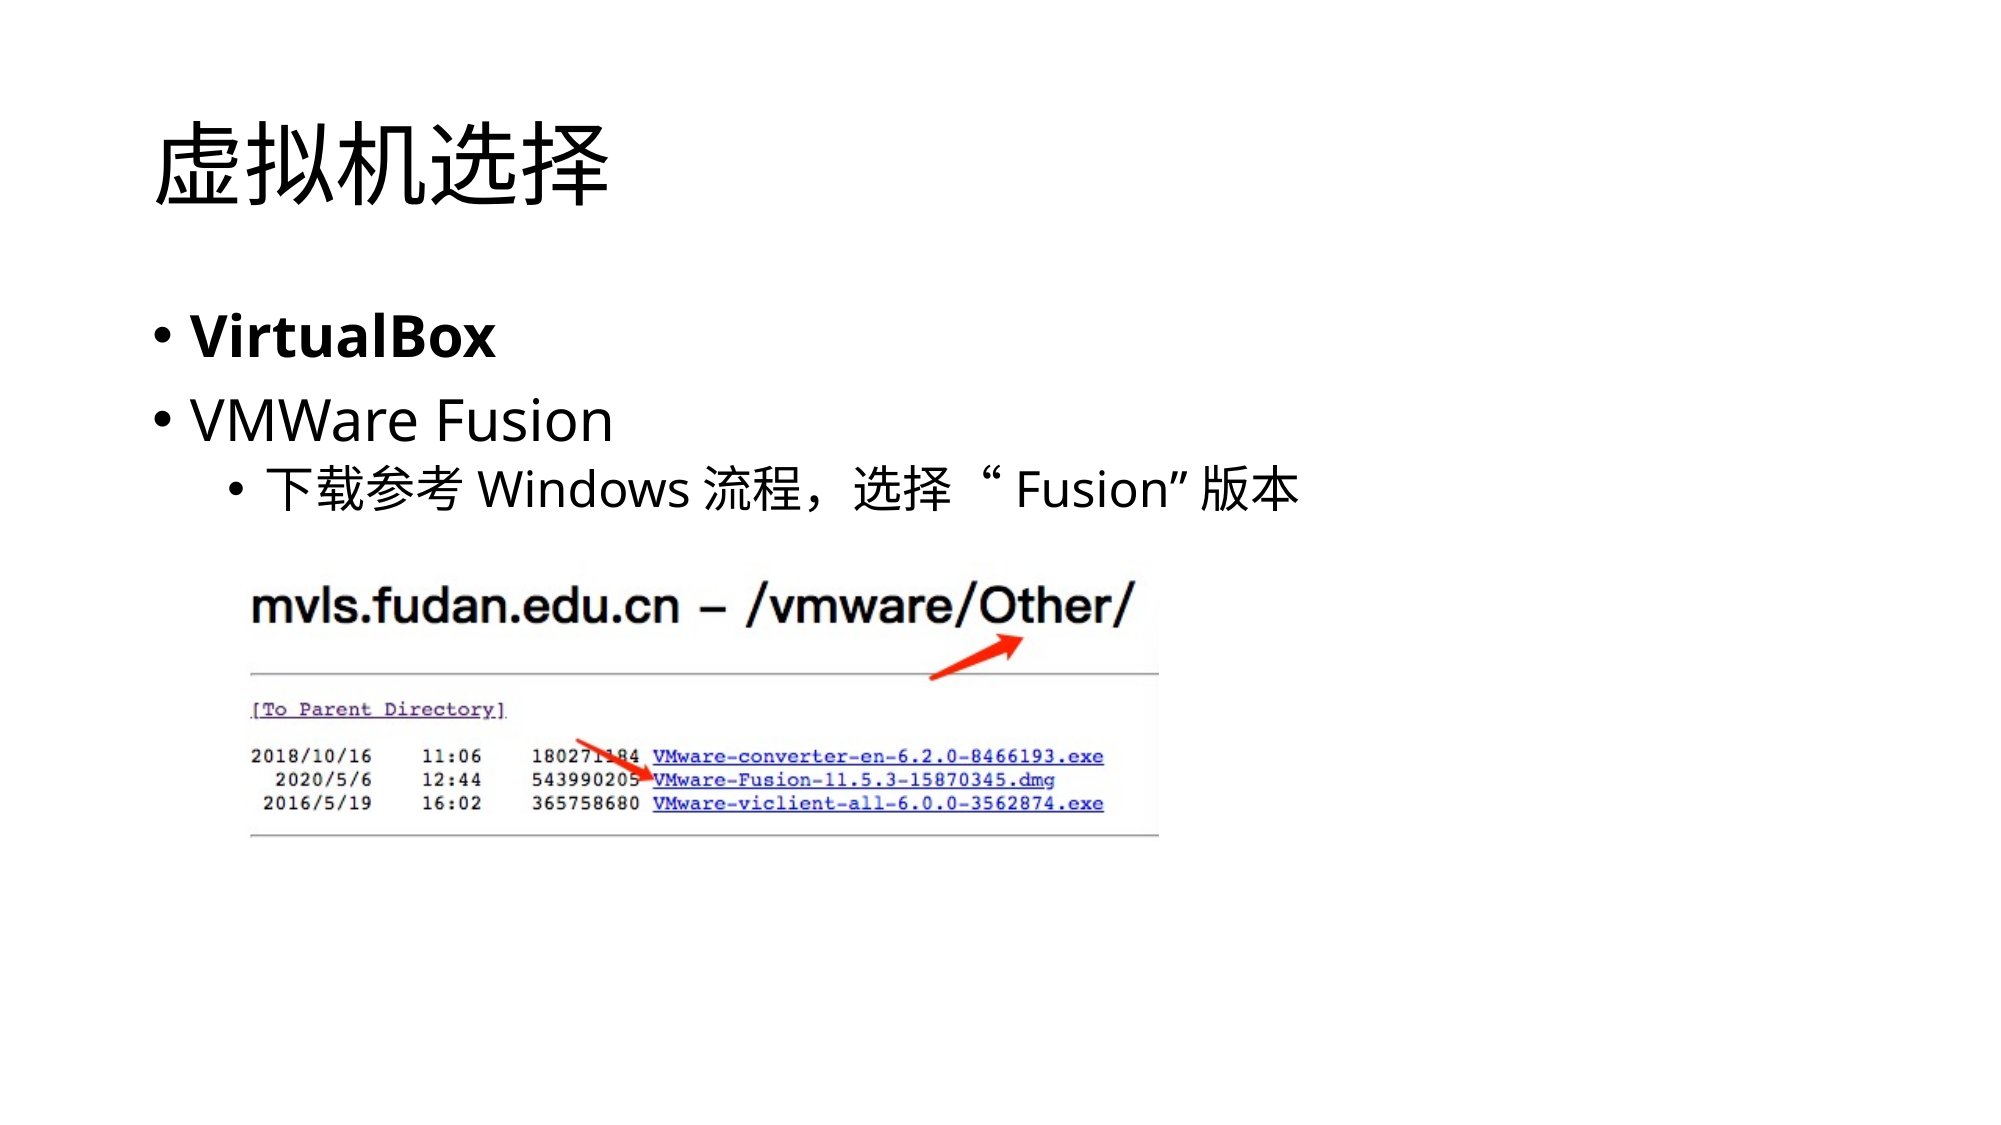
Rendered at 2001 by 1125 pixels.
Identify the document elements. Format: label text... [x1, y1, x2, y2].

picture [246, 562, 1159, 841]
title 虚拟机选择 [137, 59, 1863, 278]
list VirtualBox VMWare Fusion 下载参考Windows流程，选择“Fusion”版本 [137, 299, 1863, 1014]
